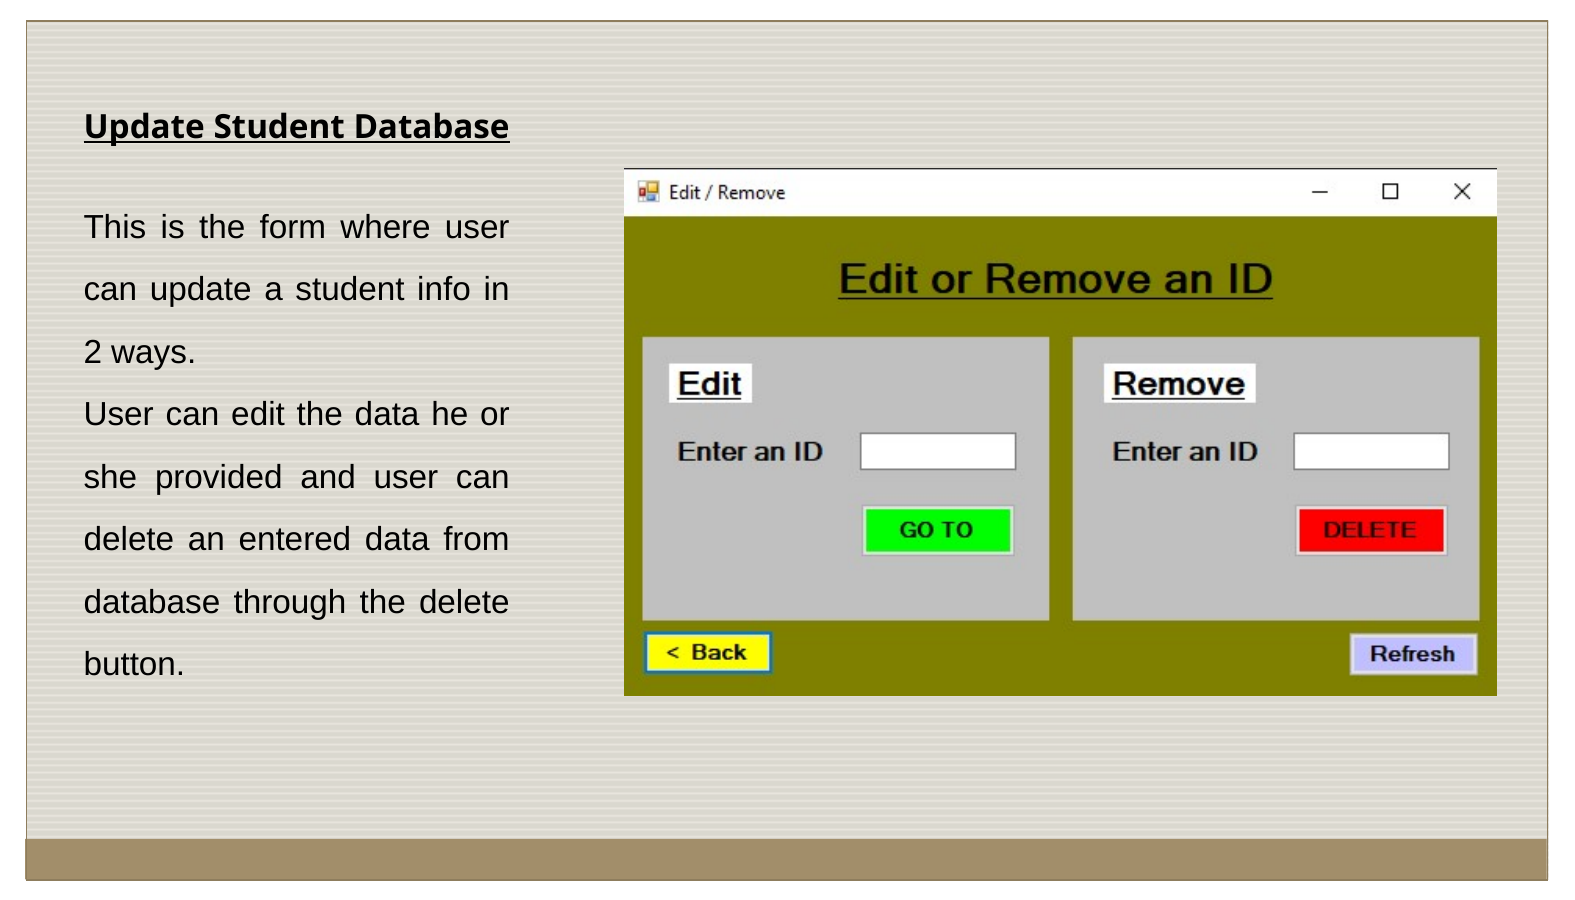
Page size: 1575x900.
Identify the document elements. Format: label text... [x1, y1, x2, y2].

text_box This is the form where user can update a student info in 2 ways. User can edit the data he or she provided and user can delete an entered data from database through the delete button. [68, 174, 525, 690]
text_box Update Student Database [68, 74, 625, 153]
picture [624, 168, 1498, 696]
